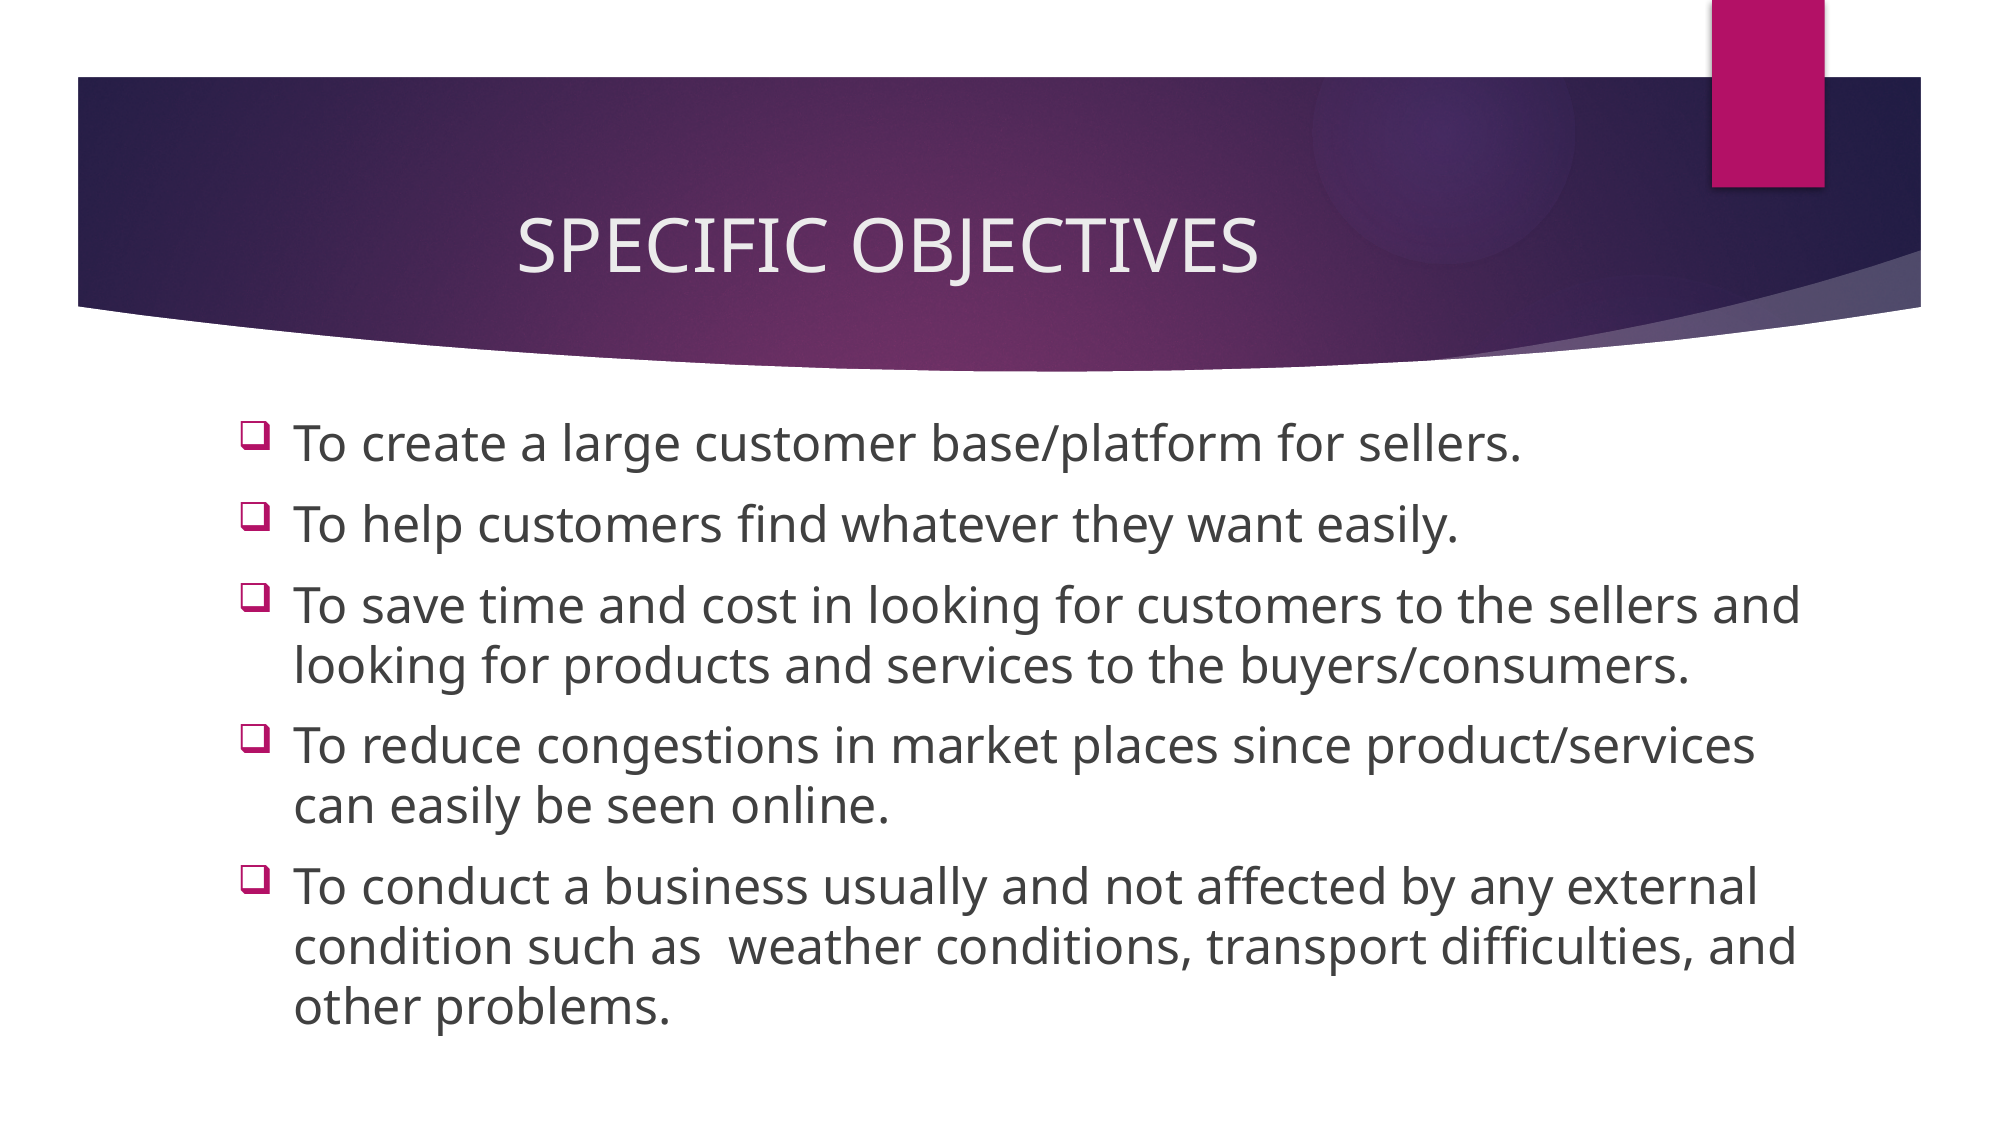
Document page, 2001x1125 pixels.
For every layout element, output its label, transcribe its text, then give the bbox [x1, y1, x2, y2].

list To create a large customer base/platform for sellers. To help customers find whatever they want easily. To save time and cost in looking for customers to the sellers and looking for products and services to the buyers/consumers. To reduce congestions in market places since product/services can easily be seen online. To conduct a business usually and not affected by any external condition such as weather conditions, transport difficulties, and other problems. [222, 403, 1847, 965]
title SPECIFIC OBJECTIVES [170, 184, 1608, 301]
